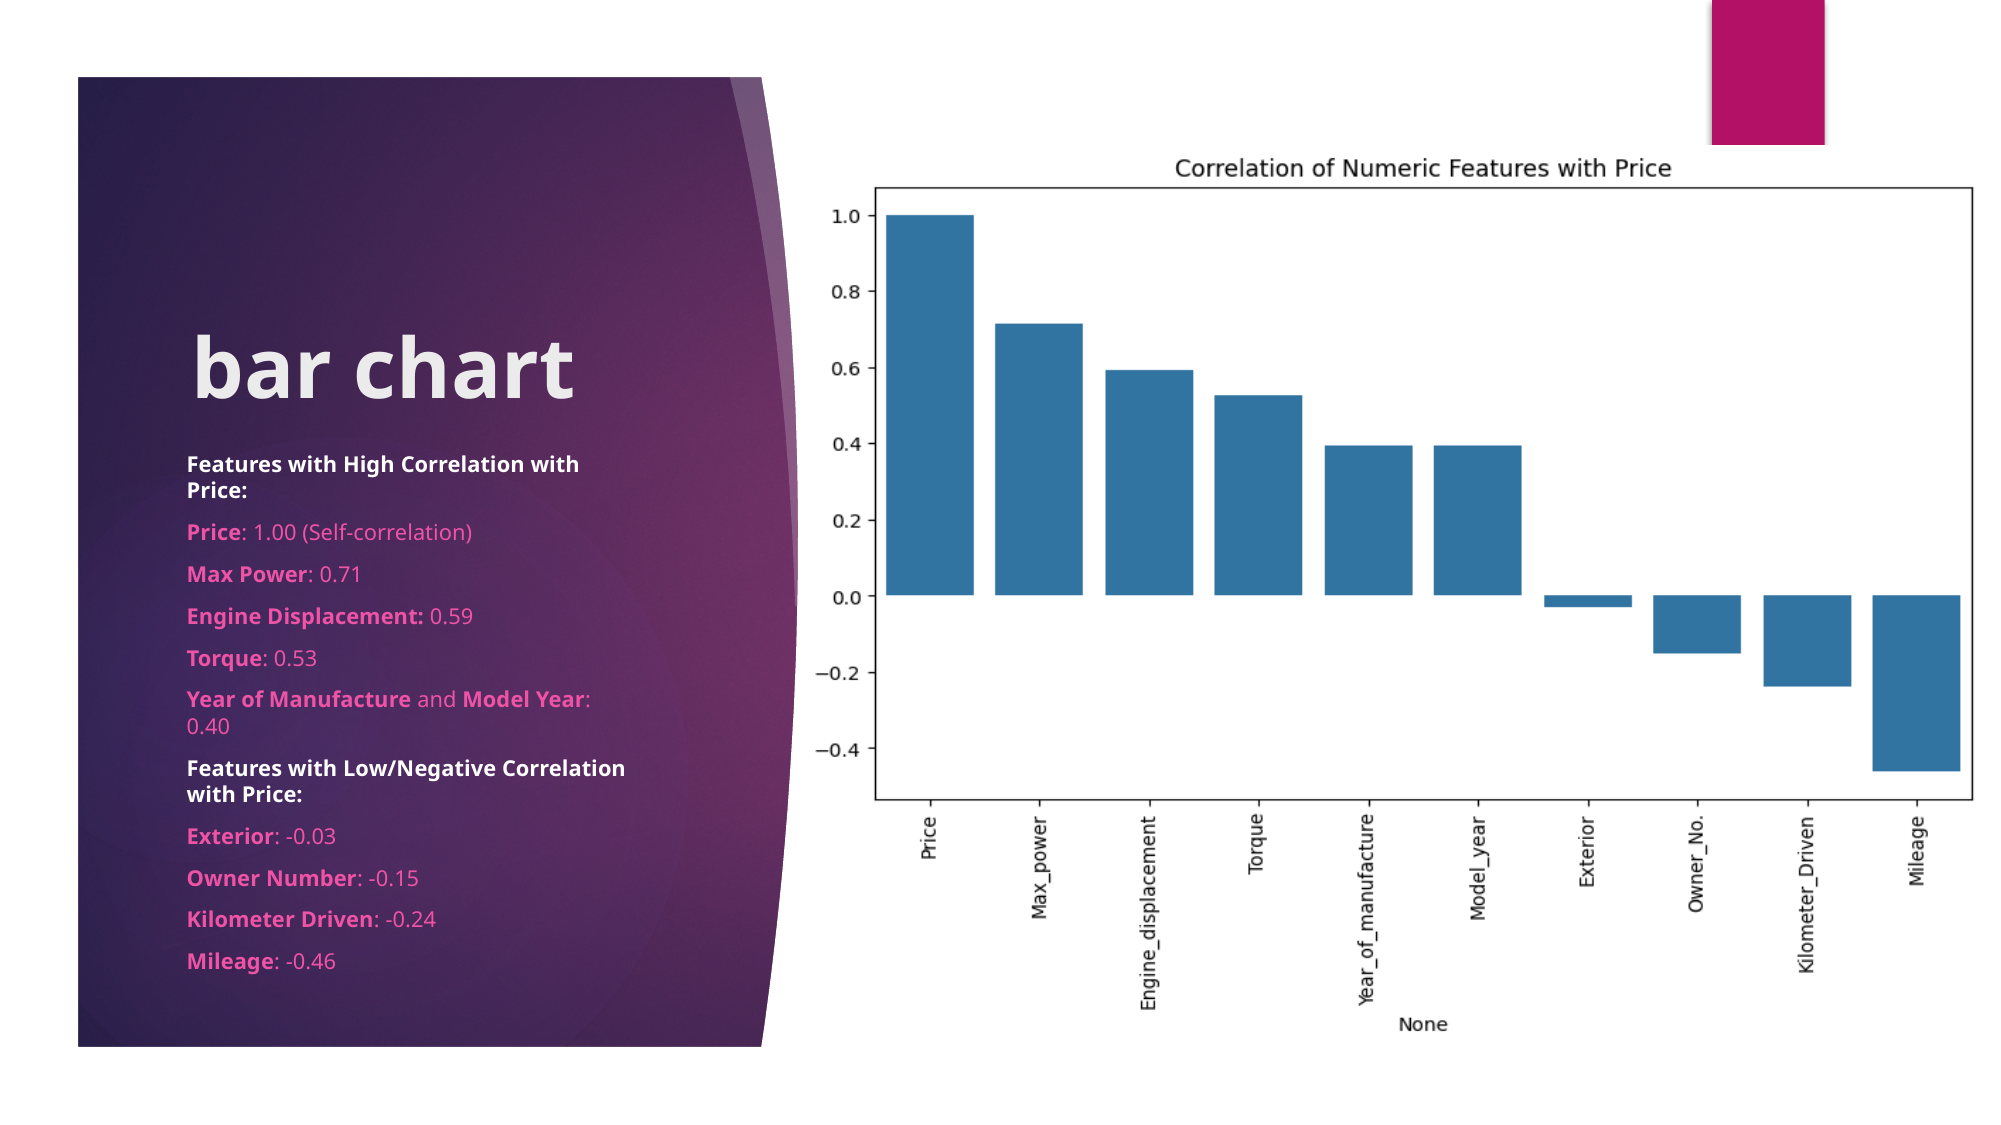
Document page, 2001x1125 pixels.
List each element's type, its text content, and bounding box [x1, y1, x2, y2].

title bar chart [176, 160, 635, 424]
list Features with High Correlation with Price: Price: 1.00 (Self-correlation) Max Power: 0.71 Engine Displacement: 0.59 Torque: 0.53 Year of Manufacture and Model Year: 0.40 Features with Low/Negative Correlation with Price: Exterior: -0.03 Owner Number: -0.15 Kilometer Driven: -0.24 Mileage: -0.46 [171, 442, 648, 989]
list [800, 145, 1986, 1048]
